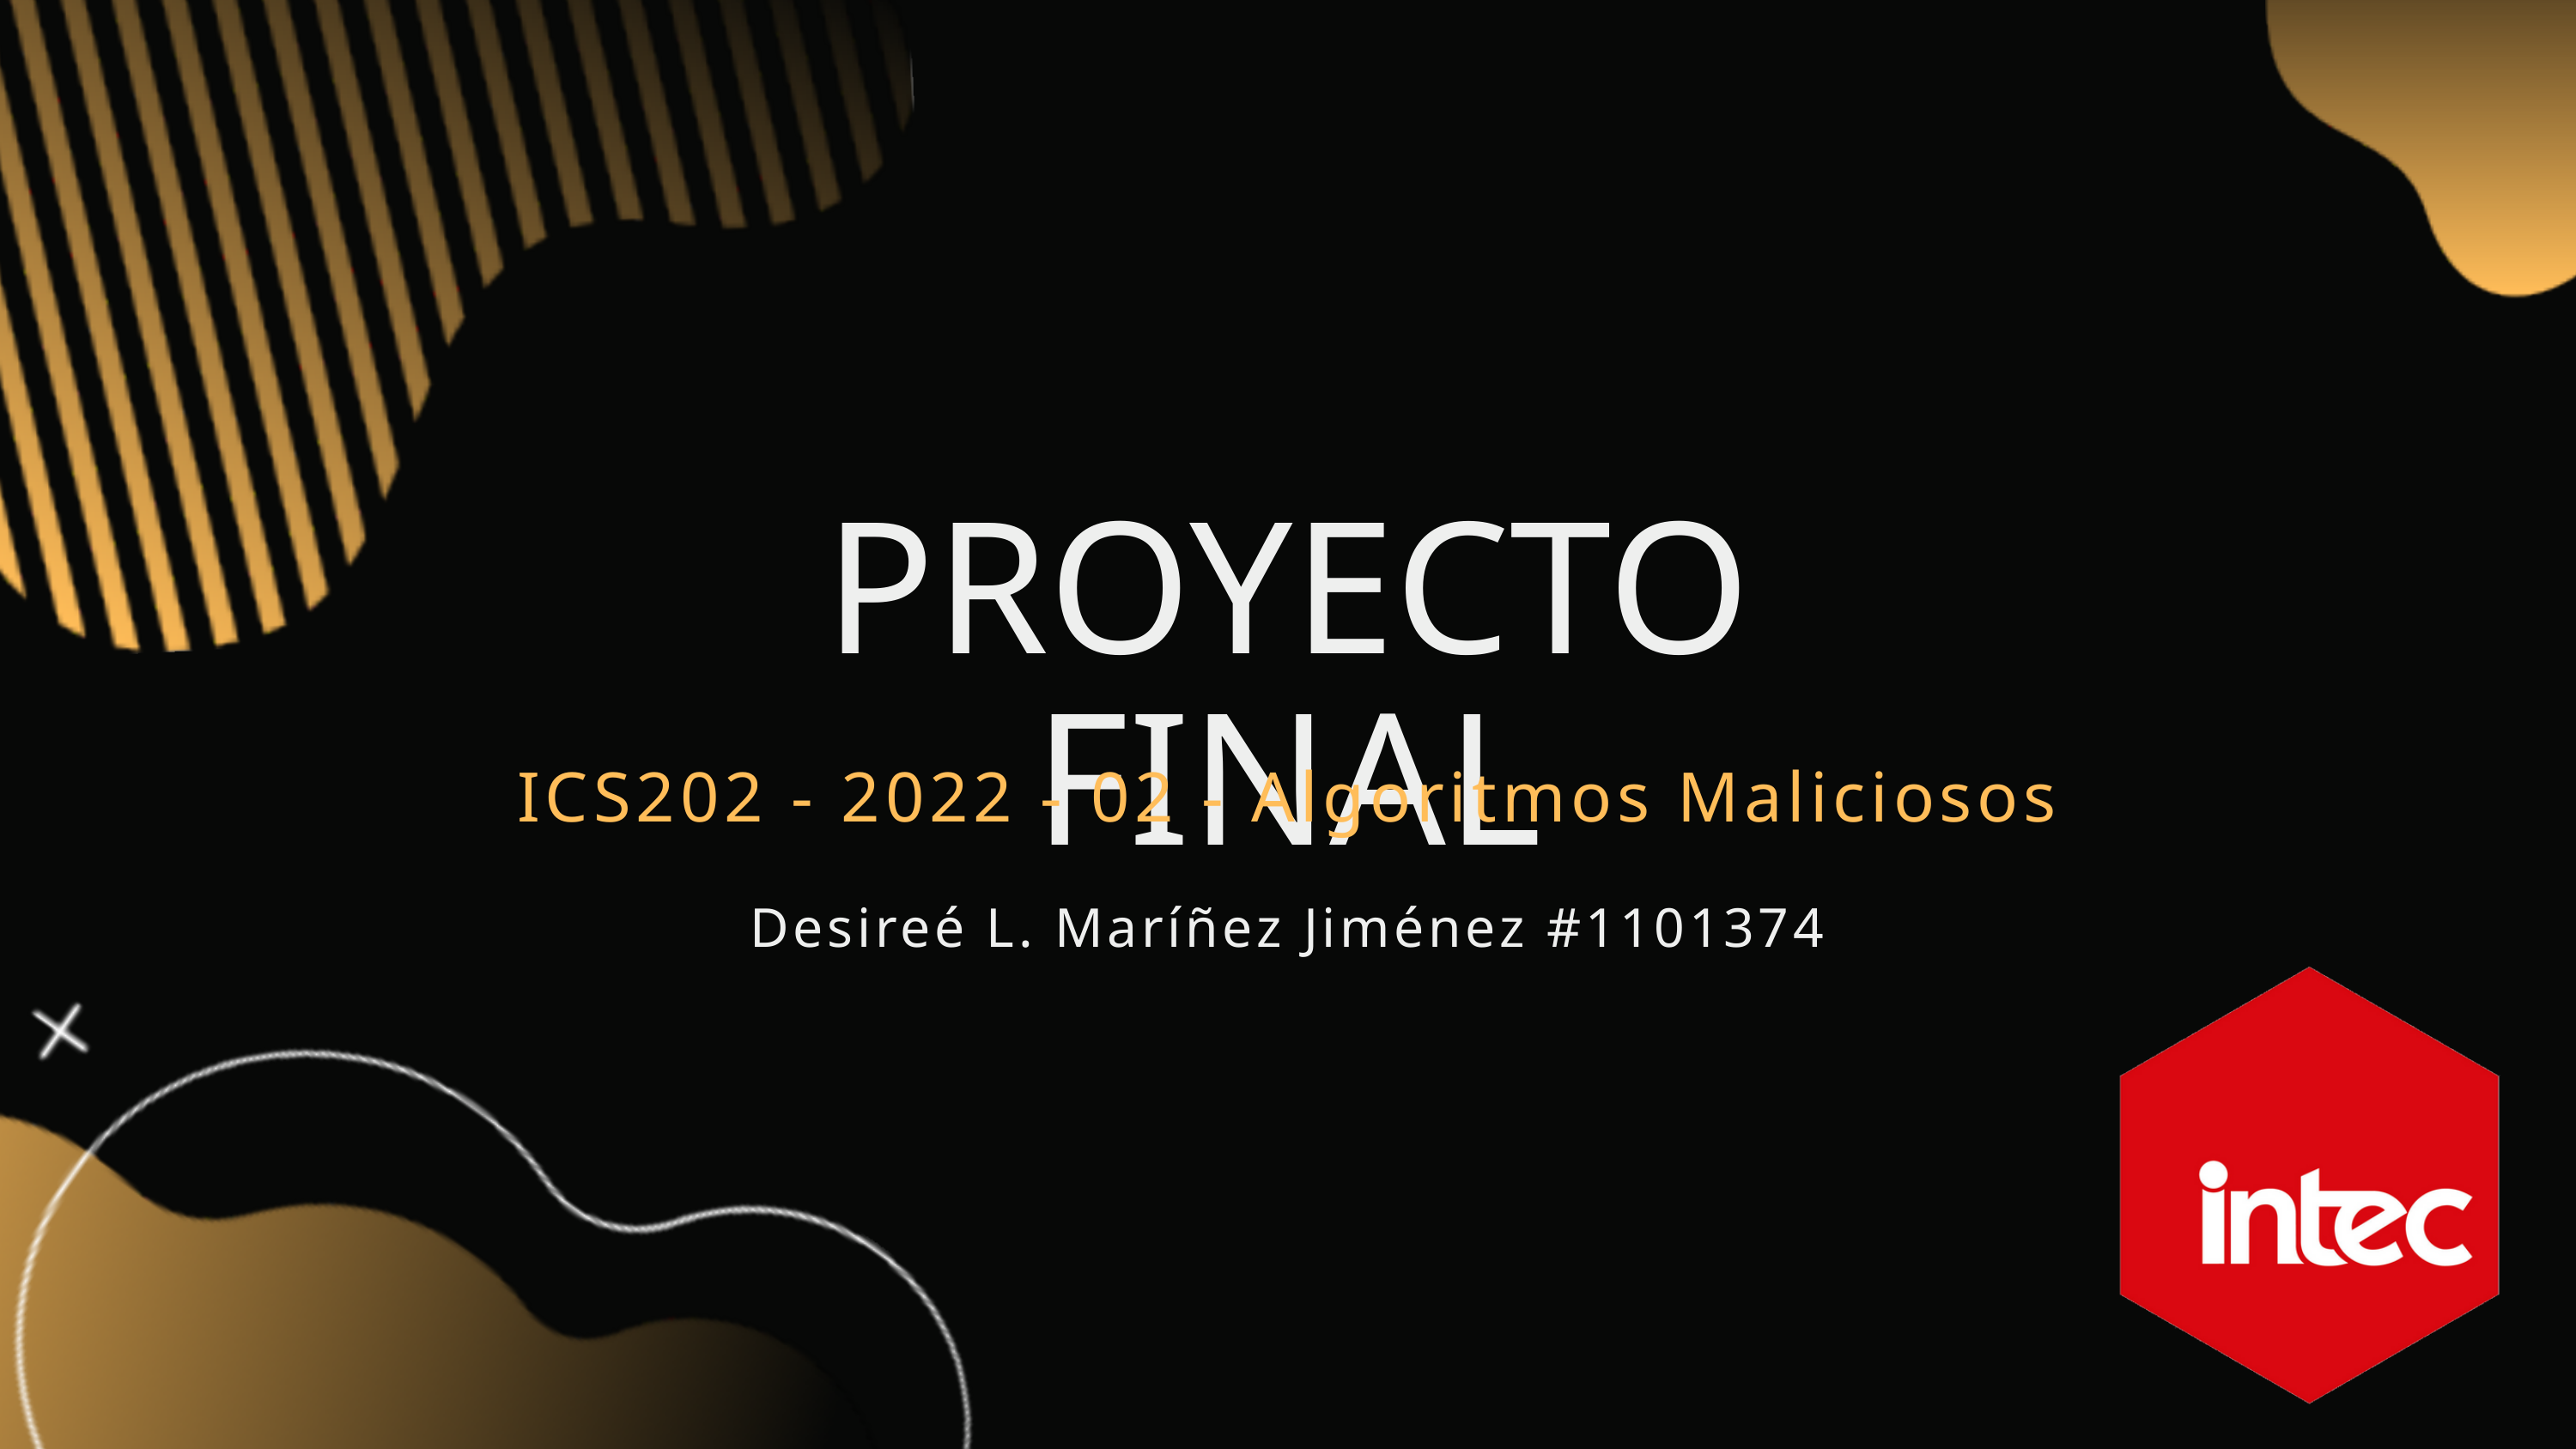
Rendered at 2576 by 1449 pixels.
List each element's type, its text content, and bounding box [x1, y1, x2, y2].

picture [2265, 0, 2576, 401]
picture [0, 698, 1148, 1449]
text_box Desireé L. Maríñez Jiménez #1101374 [658, 877, 1918, 959]
picture [0, 0, 932, 658]
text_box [463, 493, 2113, 829]
picture [2042, 927, 2573, 1442]
